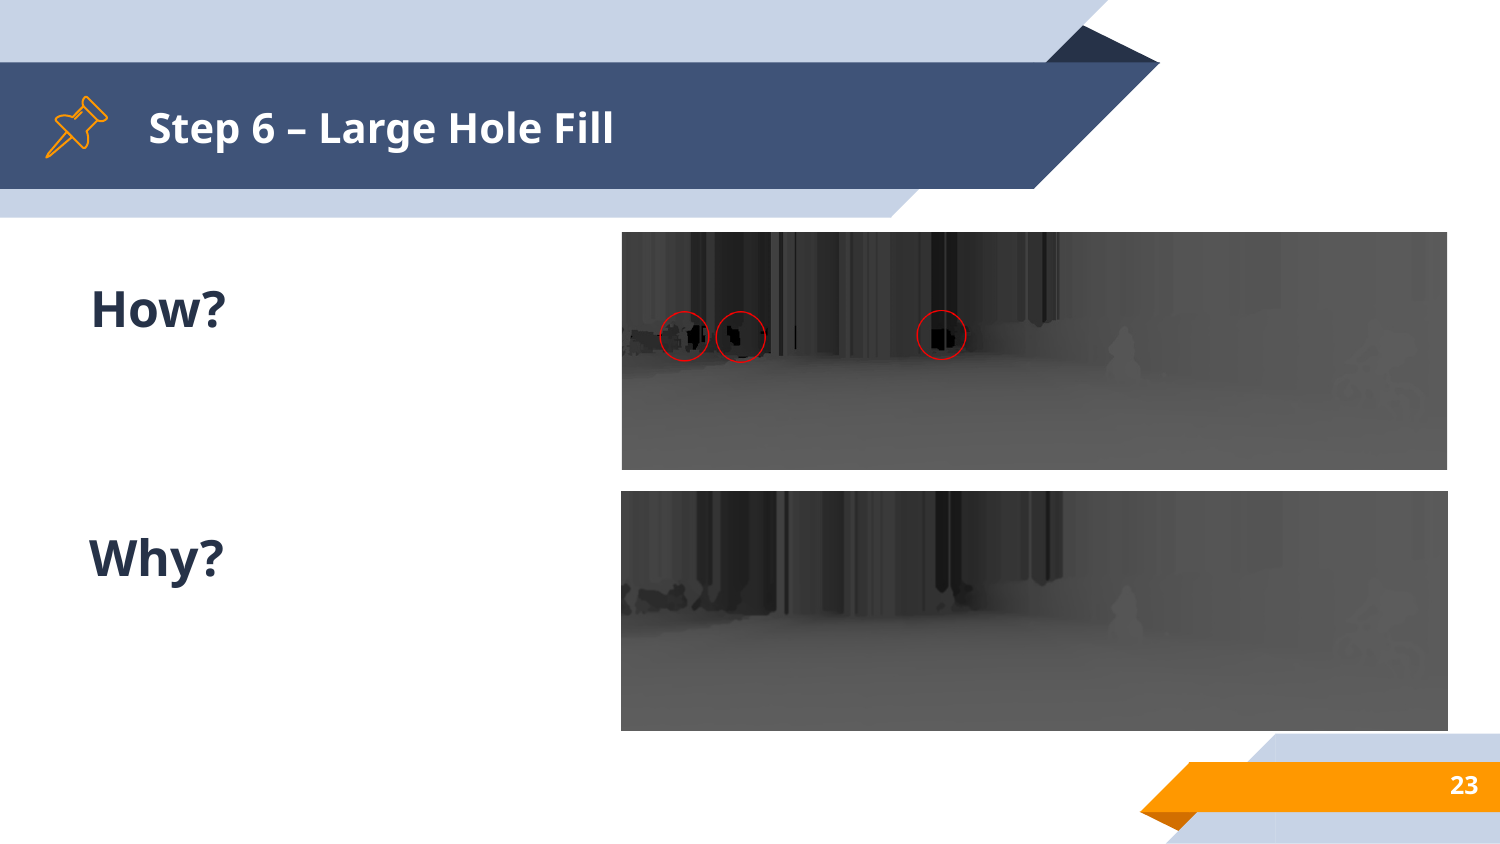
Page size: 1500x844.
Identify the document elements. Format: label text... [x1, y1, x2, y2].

text_box Why? [74, 511, 444, 761]
picture [621, 232, 1448, 471]
slide_number 23 [1249, 760, 1494, 813]
title Step 6 – Large Hole Fill [133, 64, 1035, 190]
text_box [45, 96, 108, 158]
list How? [74, 261, 444, 511]
picture [621, 491, 1448, 731]
